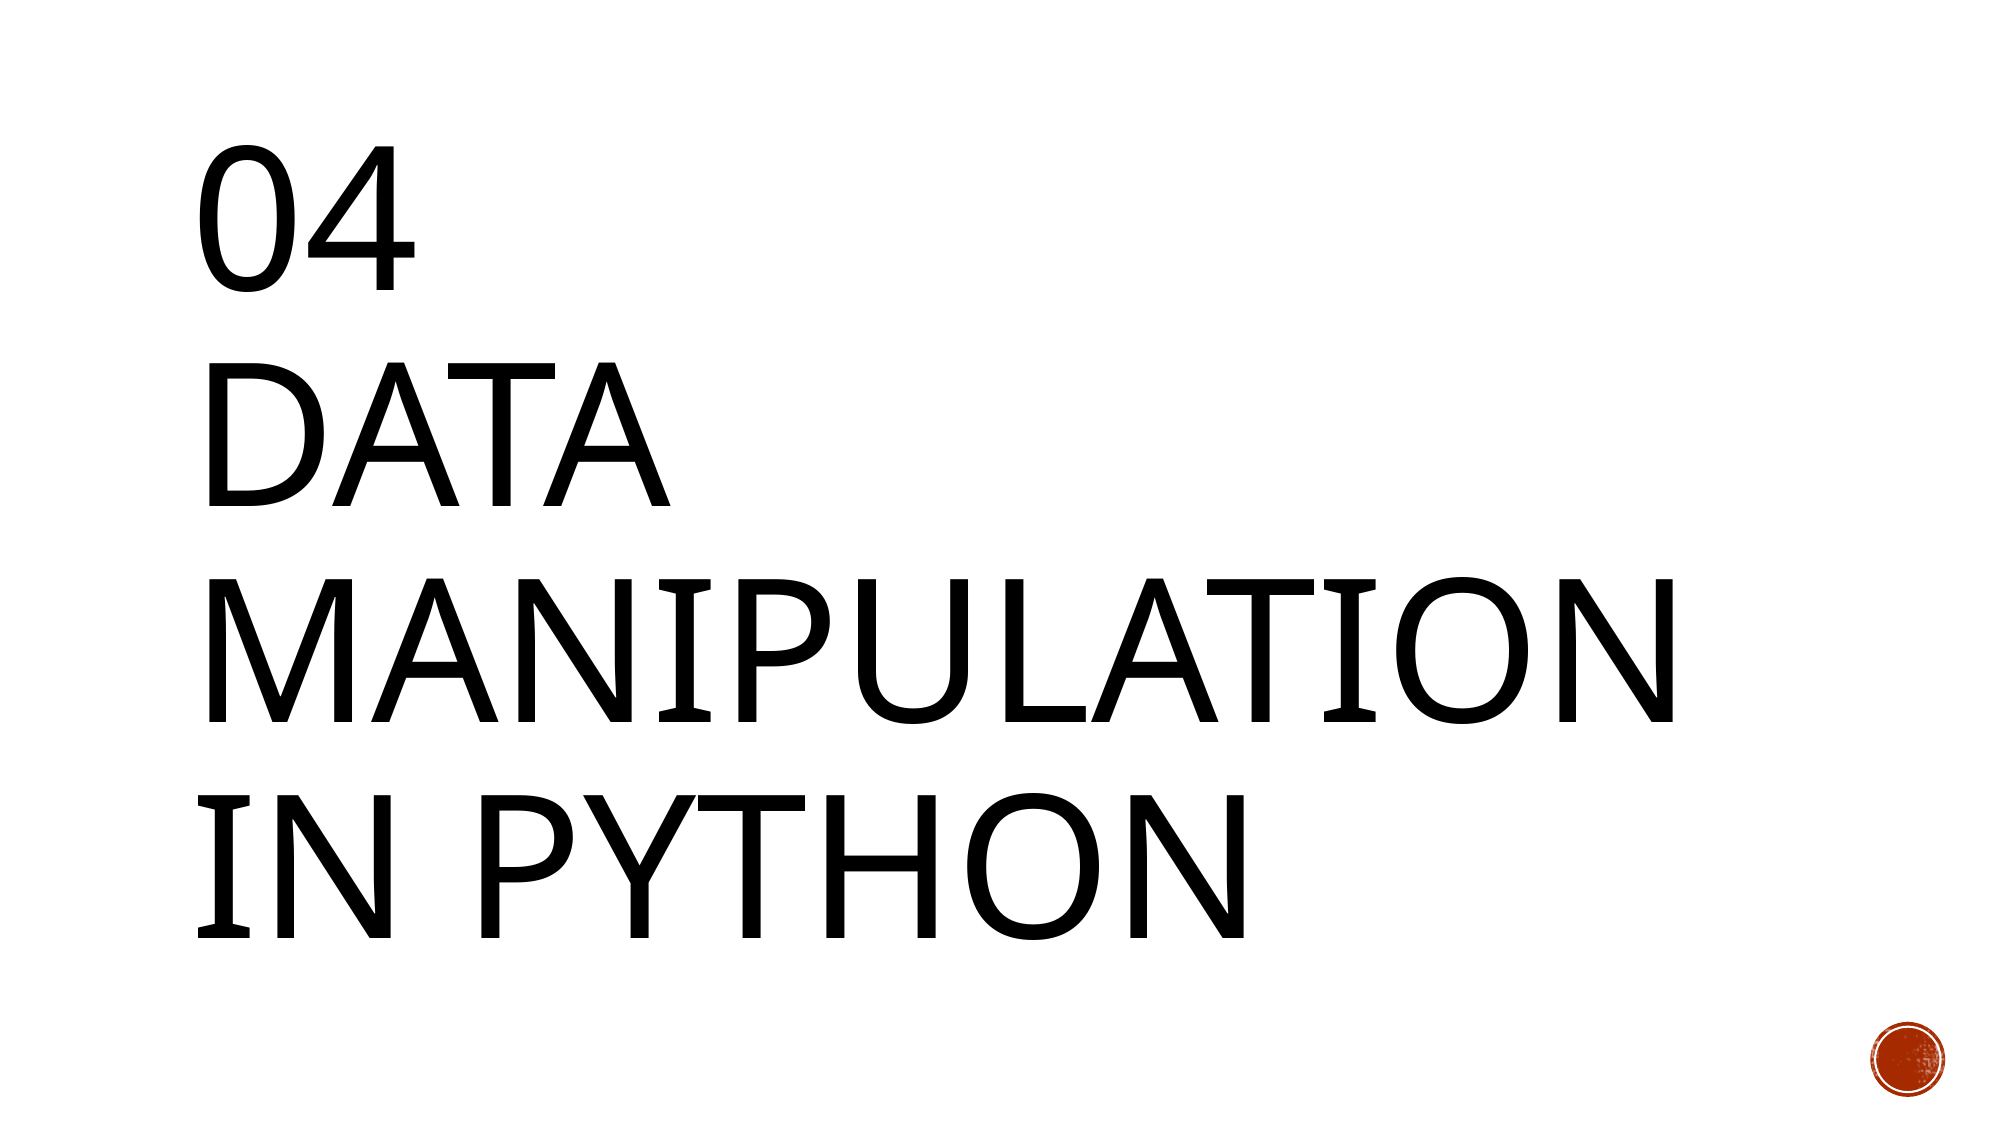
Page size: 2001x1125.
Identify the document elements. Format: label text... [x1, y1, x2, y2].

title 04 data manipulation in python [175, 79, 1826, 1020]
